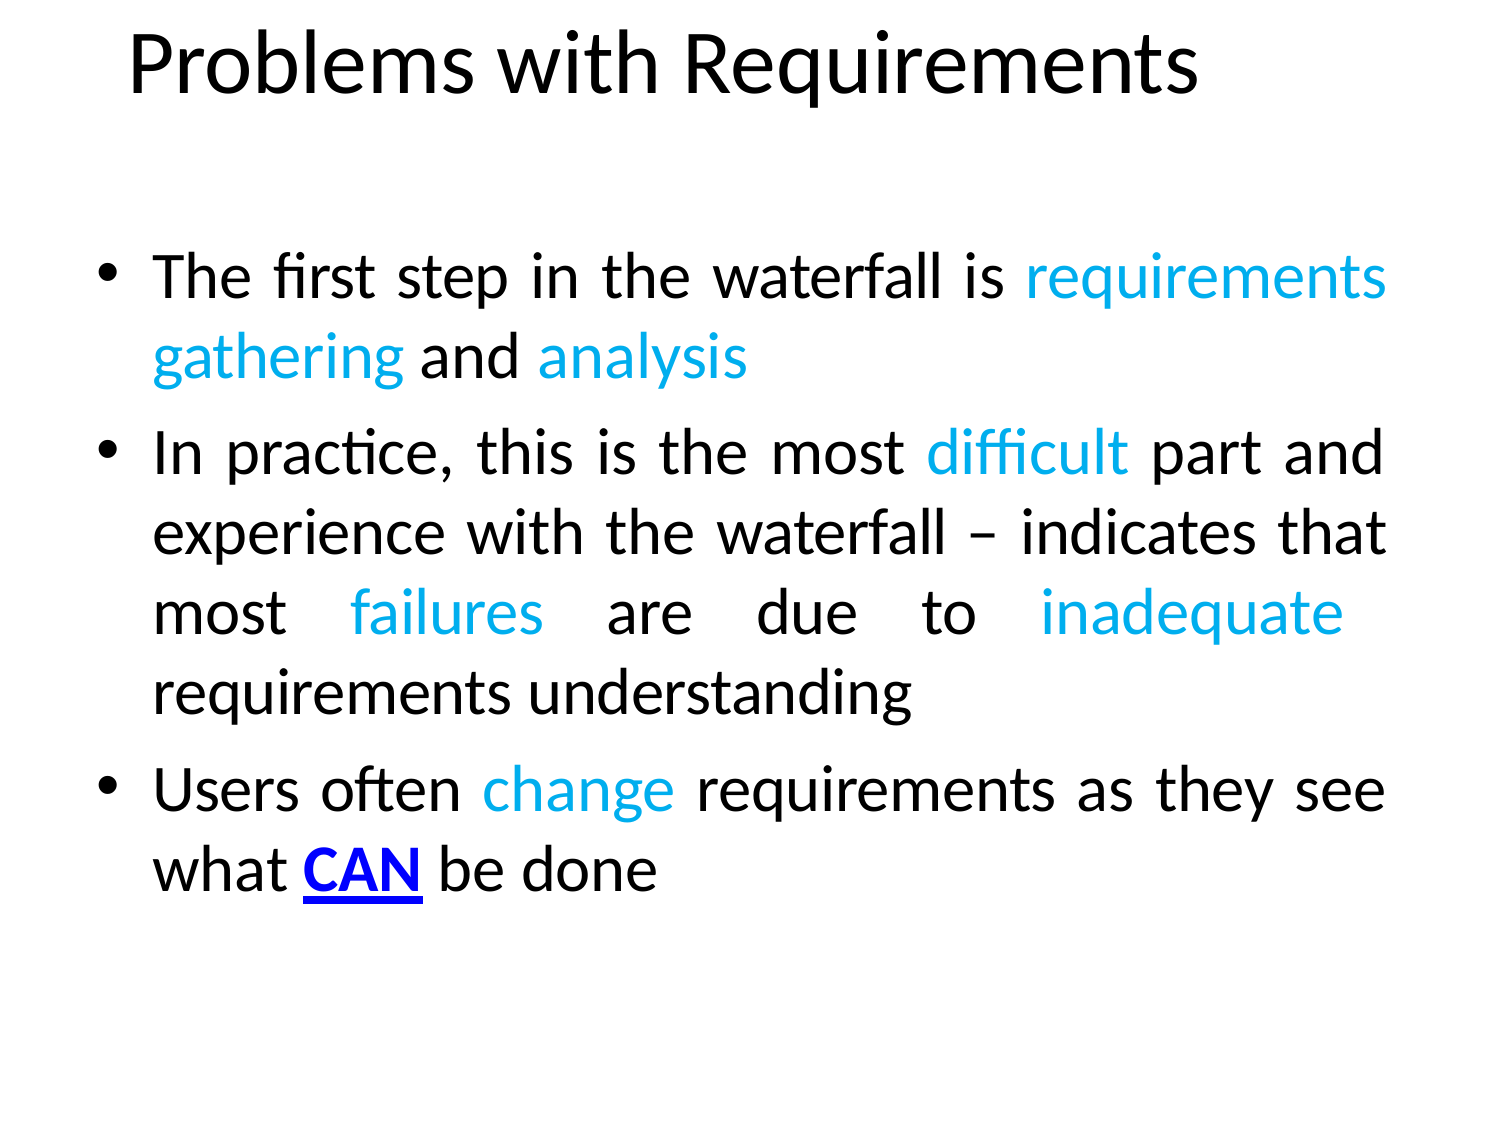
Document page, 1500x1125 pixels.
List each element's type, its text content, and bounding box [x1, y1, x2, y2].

text_box The first step in the waterfall is requirements gathering and analysis In practice, this is the most difficult part and experience with the waterfall – indicates that most failures are due to inadequate requirements understanding Users often change requirements as they see what CAN be done [94, 229, 1409, 905]
title Problems with Requirements [125, 0, 1325, 191]
